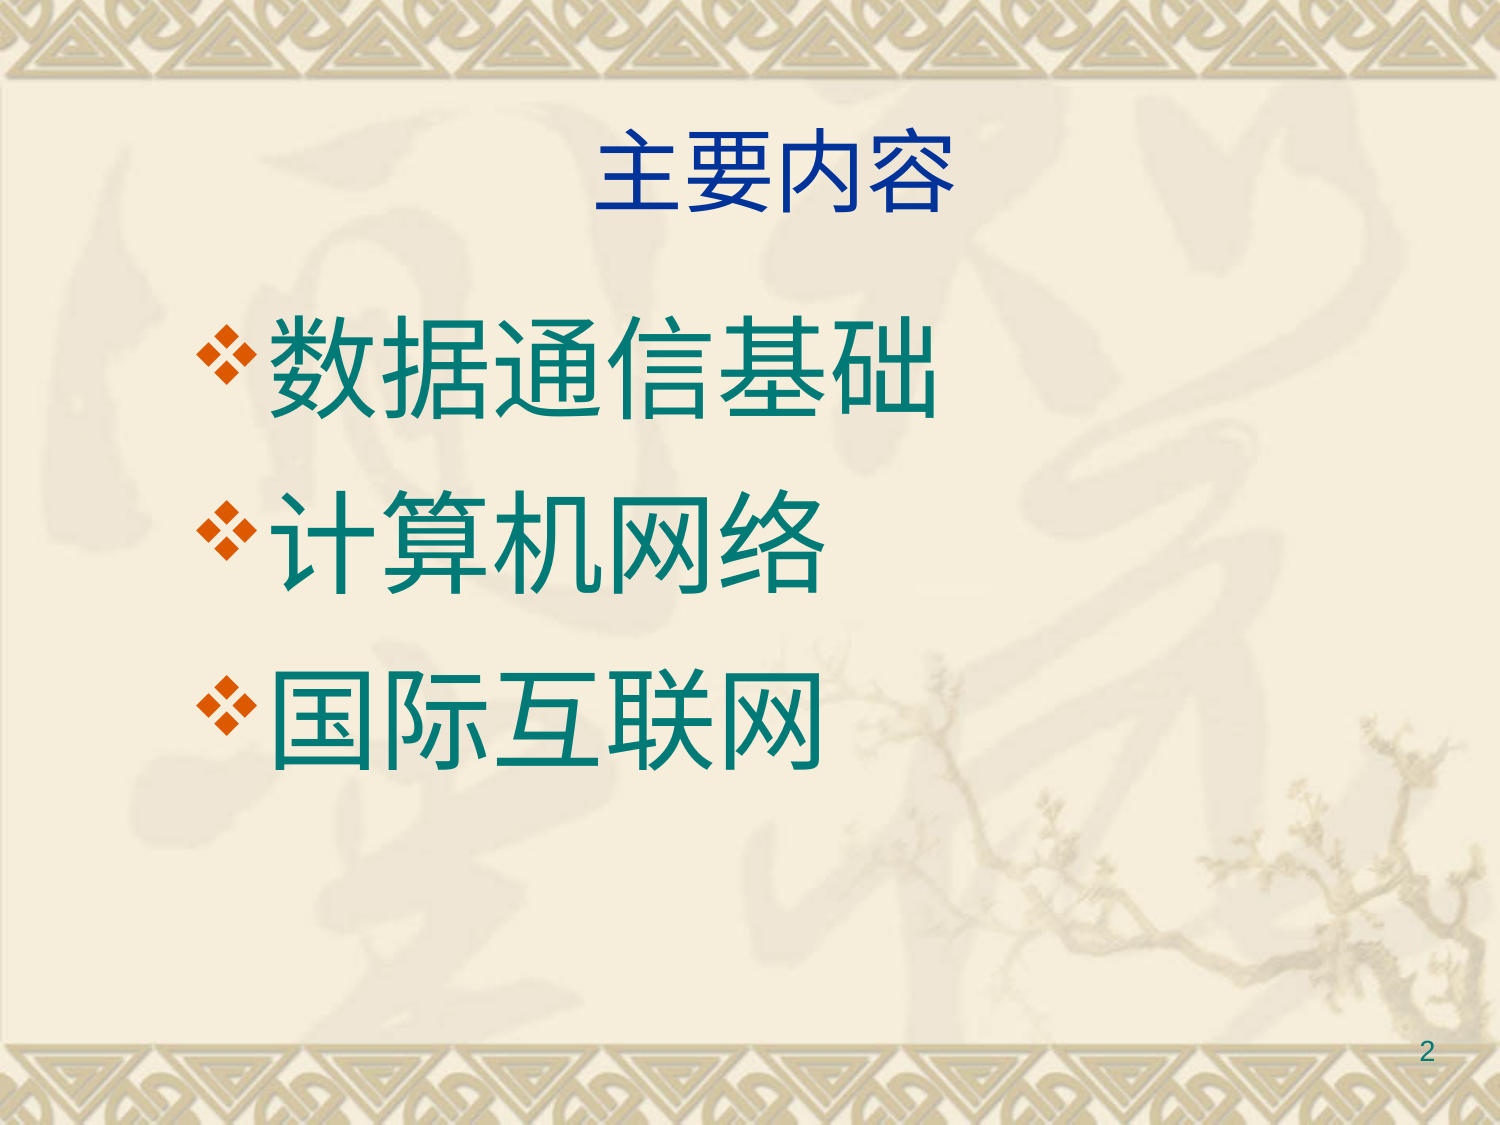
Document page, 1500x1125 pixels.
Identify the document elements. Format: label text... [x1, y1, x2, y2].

list 数据通信基础 计算机网络 国际互联网 [174, 249, 1353, 976]
slide_number 2 [1074, 1024, 1451, 1103]
title 主要内容 [150, 75, 1400, 263]
picture [0, 0, 1500, 1125]
